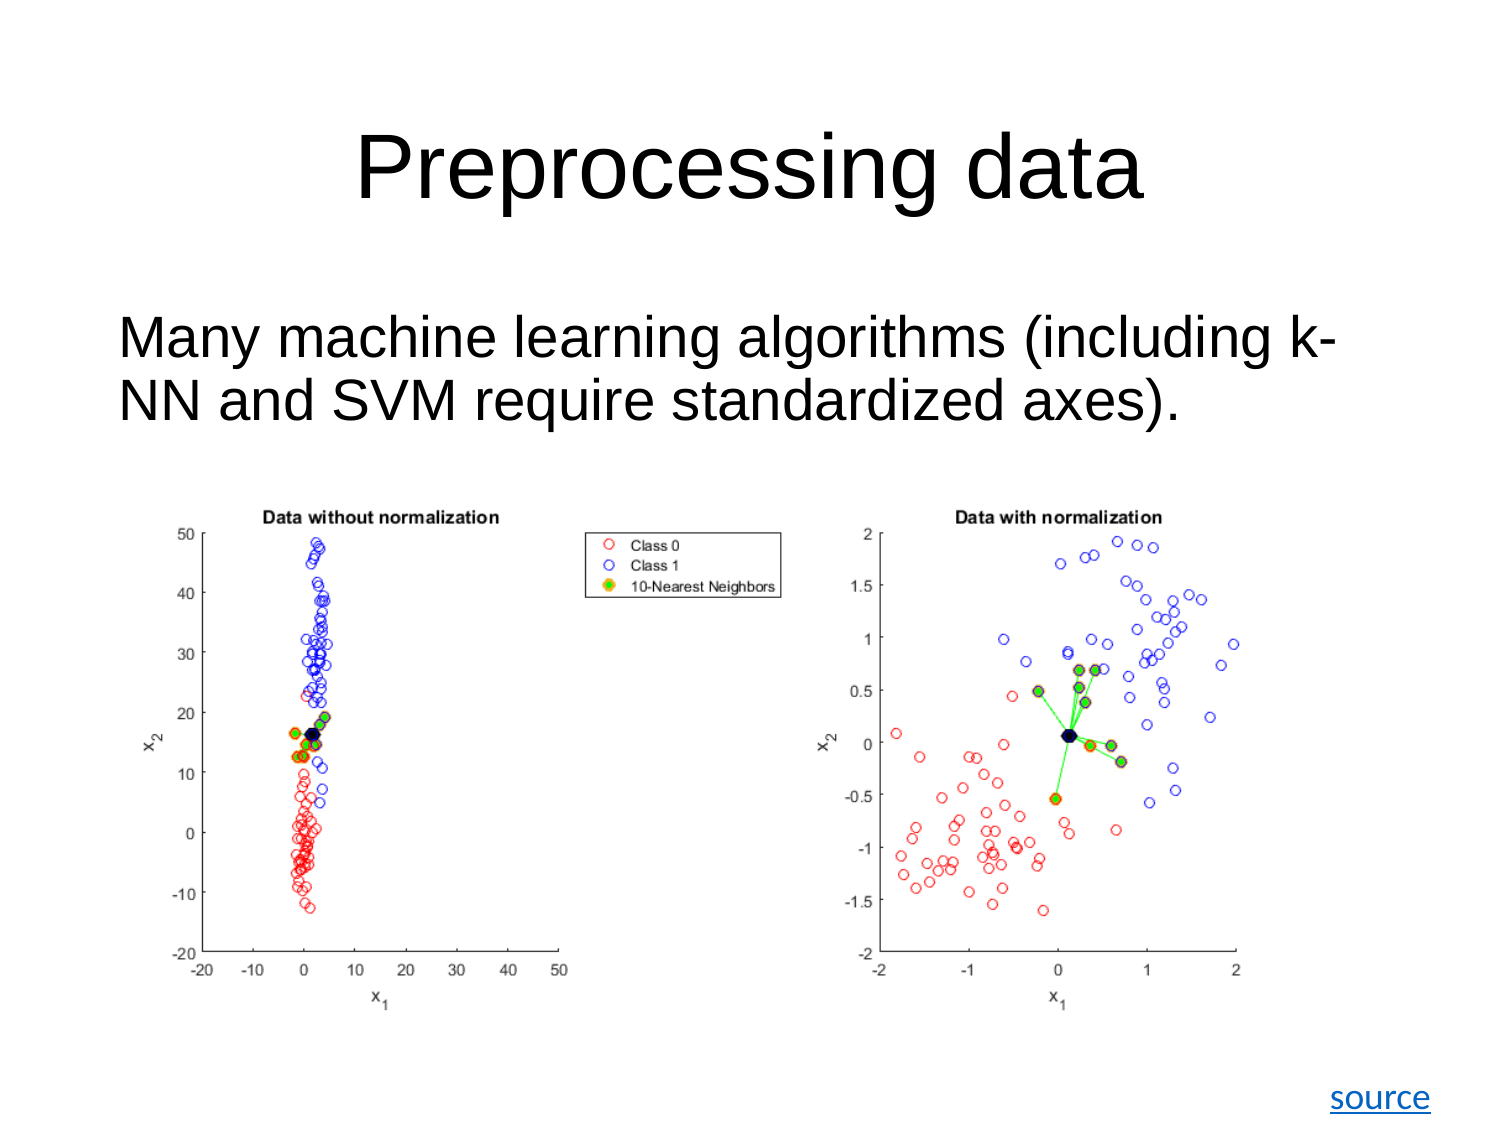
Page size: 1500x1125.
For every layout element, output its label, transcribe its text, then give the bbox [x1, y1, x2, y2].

picture [134, 494, 1252, 1014]
title Preprocessing data [103, 59, 1397, 278]
text_box source [1315, 1064, 1447, 1125]
list Many machine learning algorithms (including k-NN and SVM require standardized axes). [103, 299, 1397, 1014]
